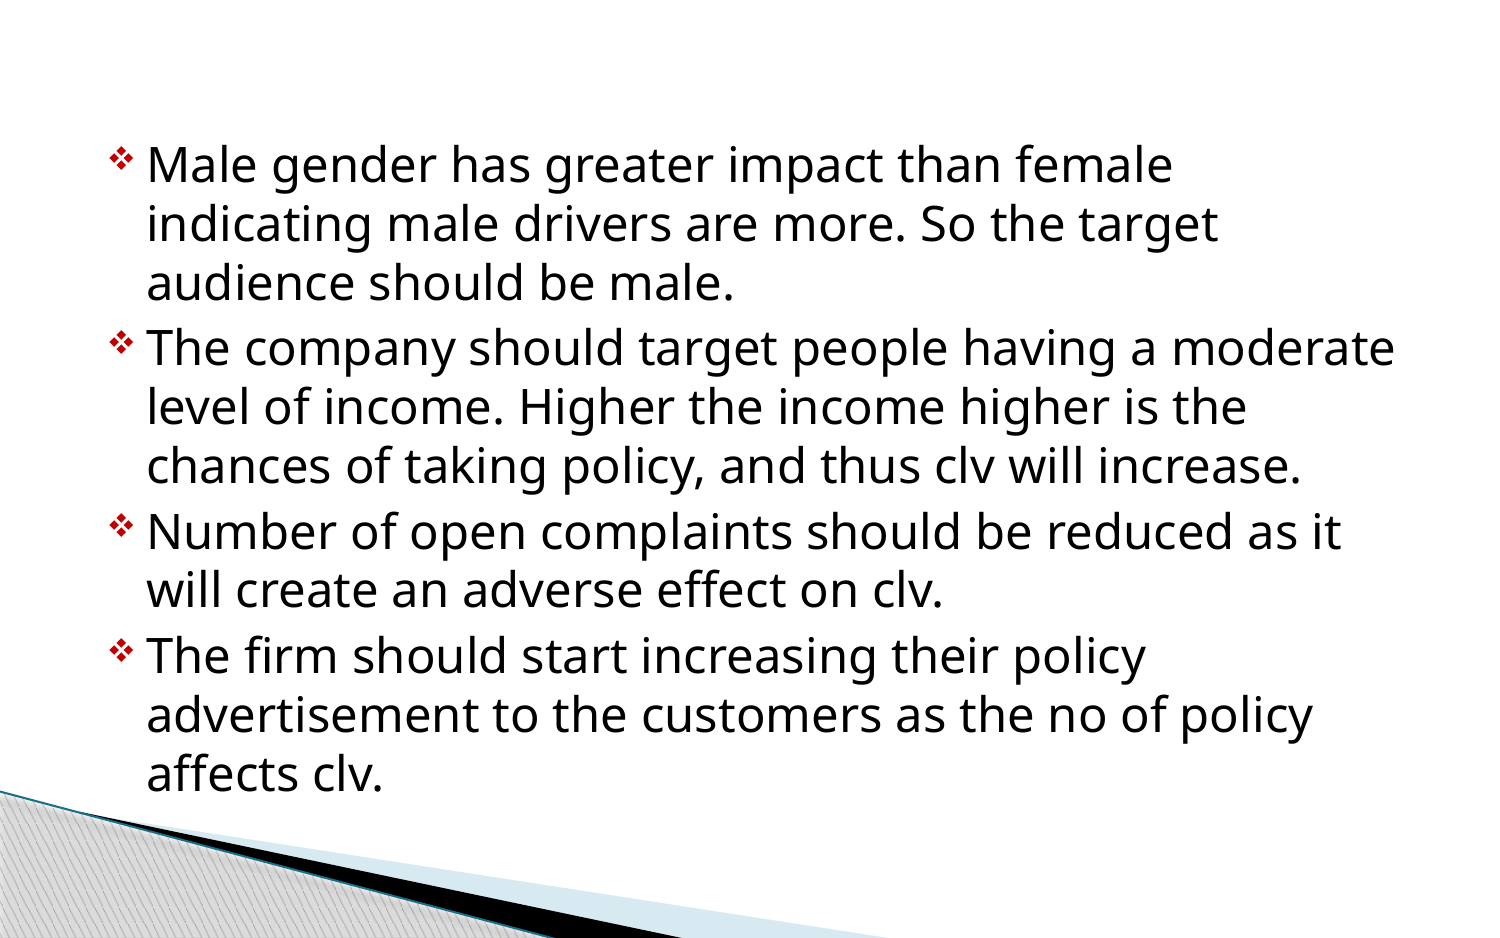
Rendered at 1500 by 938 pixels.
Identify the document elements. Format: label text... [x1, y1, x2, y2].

list Male gender has greater impact than female indicating male drivers are more. So the target audience should be male. The company should target people having a moderate level of income. Higher the income higher is the chances of taking policy, and thus clv will increase. Number of open complaints should be reduced as it will create an adverse effect on clv. The firm should start increasing their policy advertisement to the customers as the no of policy affects clv. [75, 126, 1425, 822]
